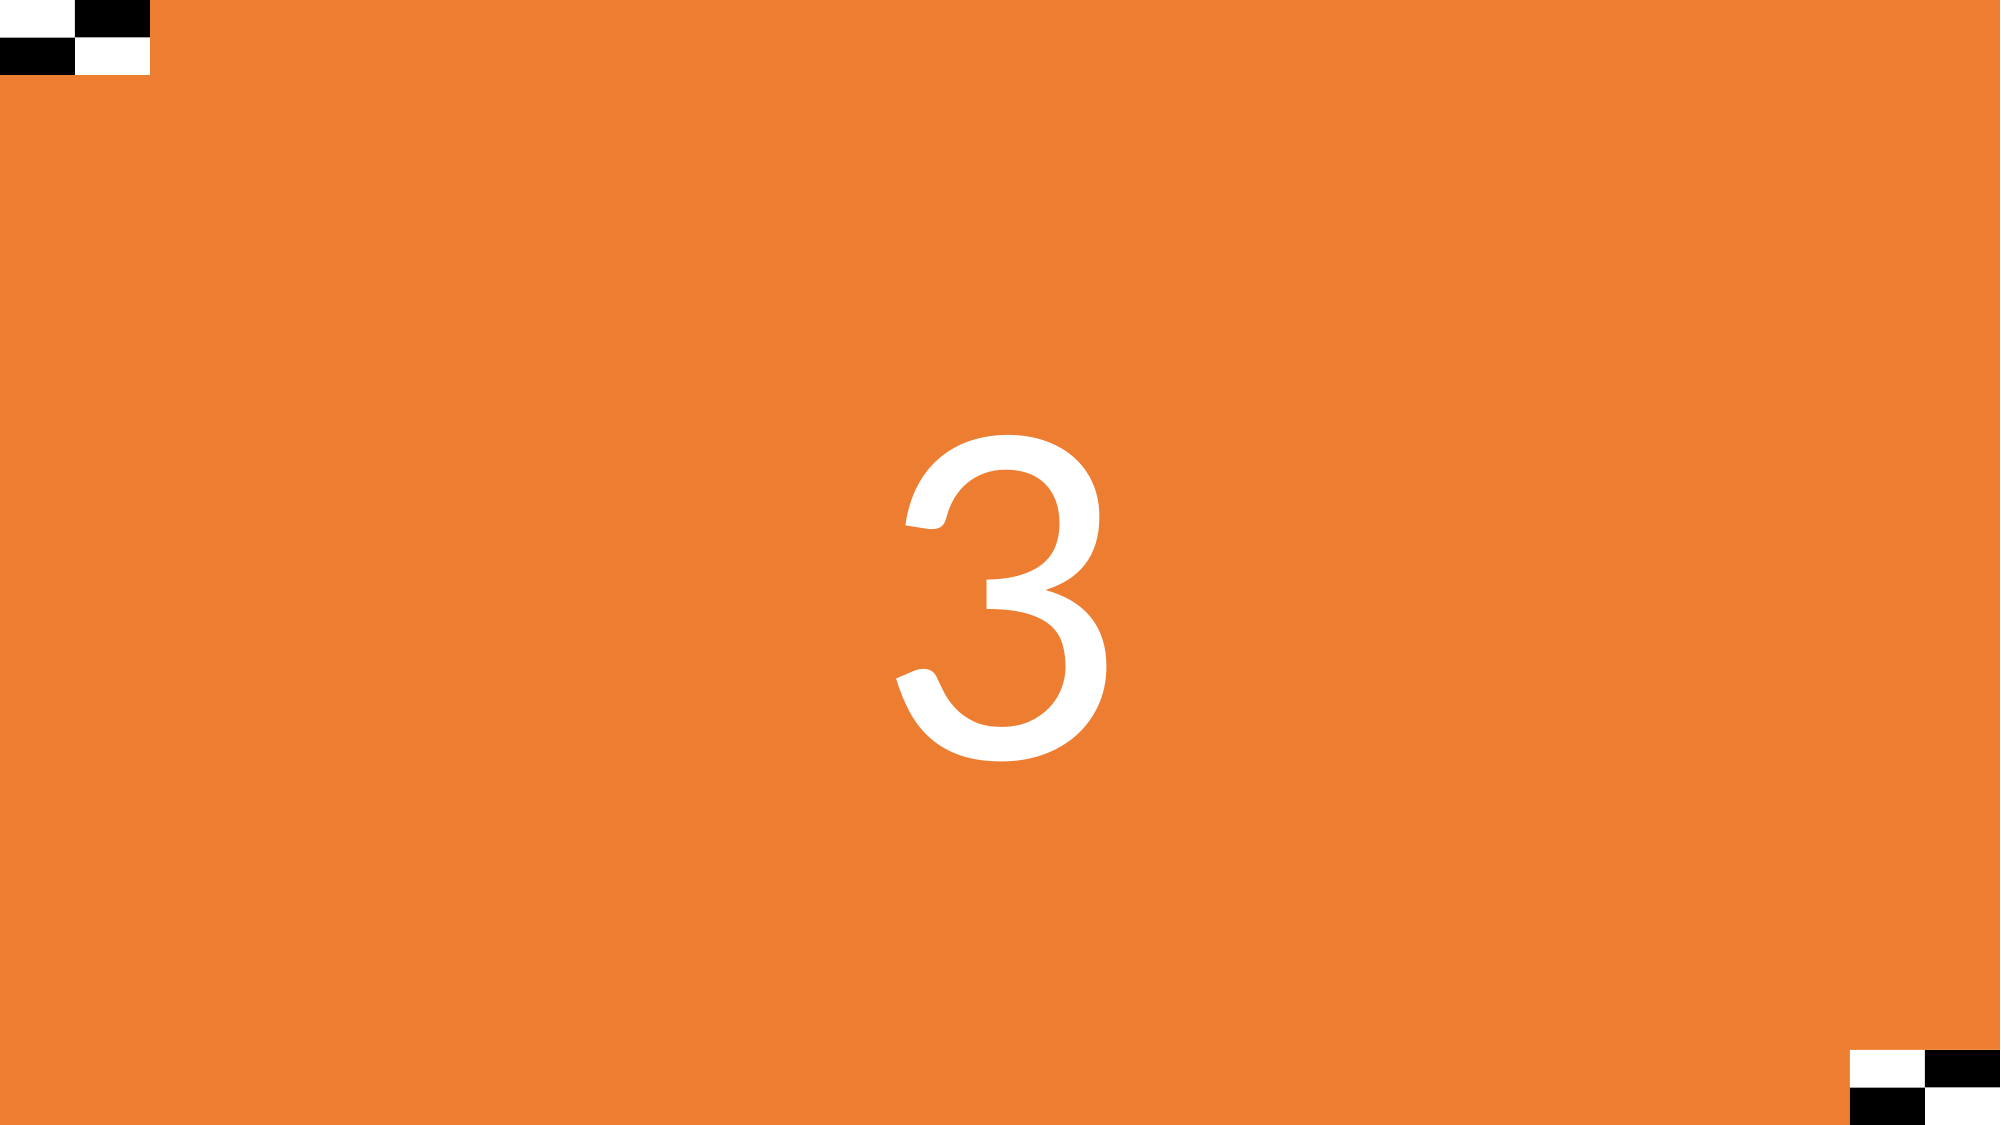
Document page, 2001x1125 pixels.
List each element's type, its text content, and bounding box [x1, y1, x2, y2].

text_box [0, 0, 2000, 1125]
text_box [1849, 1049, 2000, 1125]
text_box 3 [858, 253, 1142, 866]
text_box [0, 0, 150, 75]
